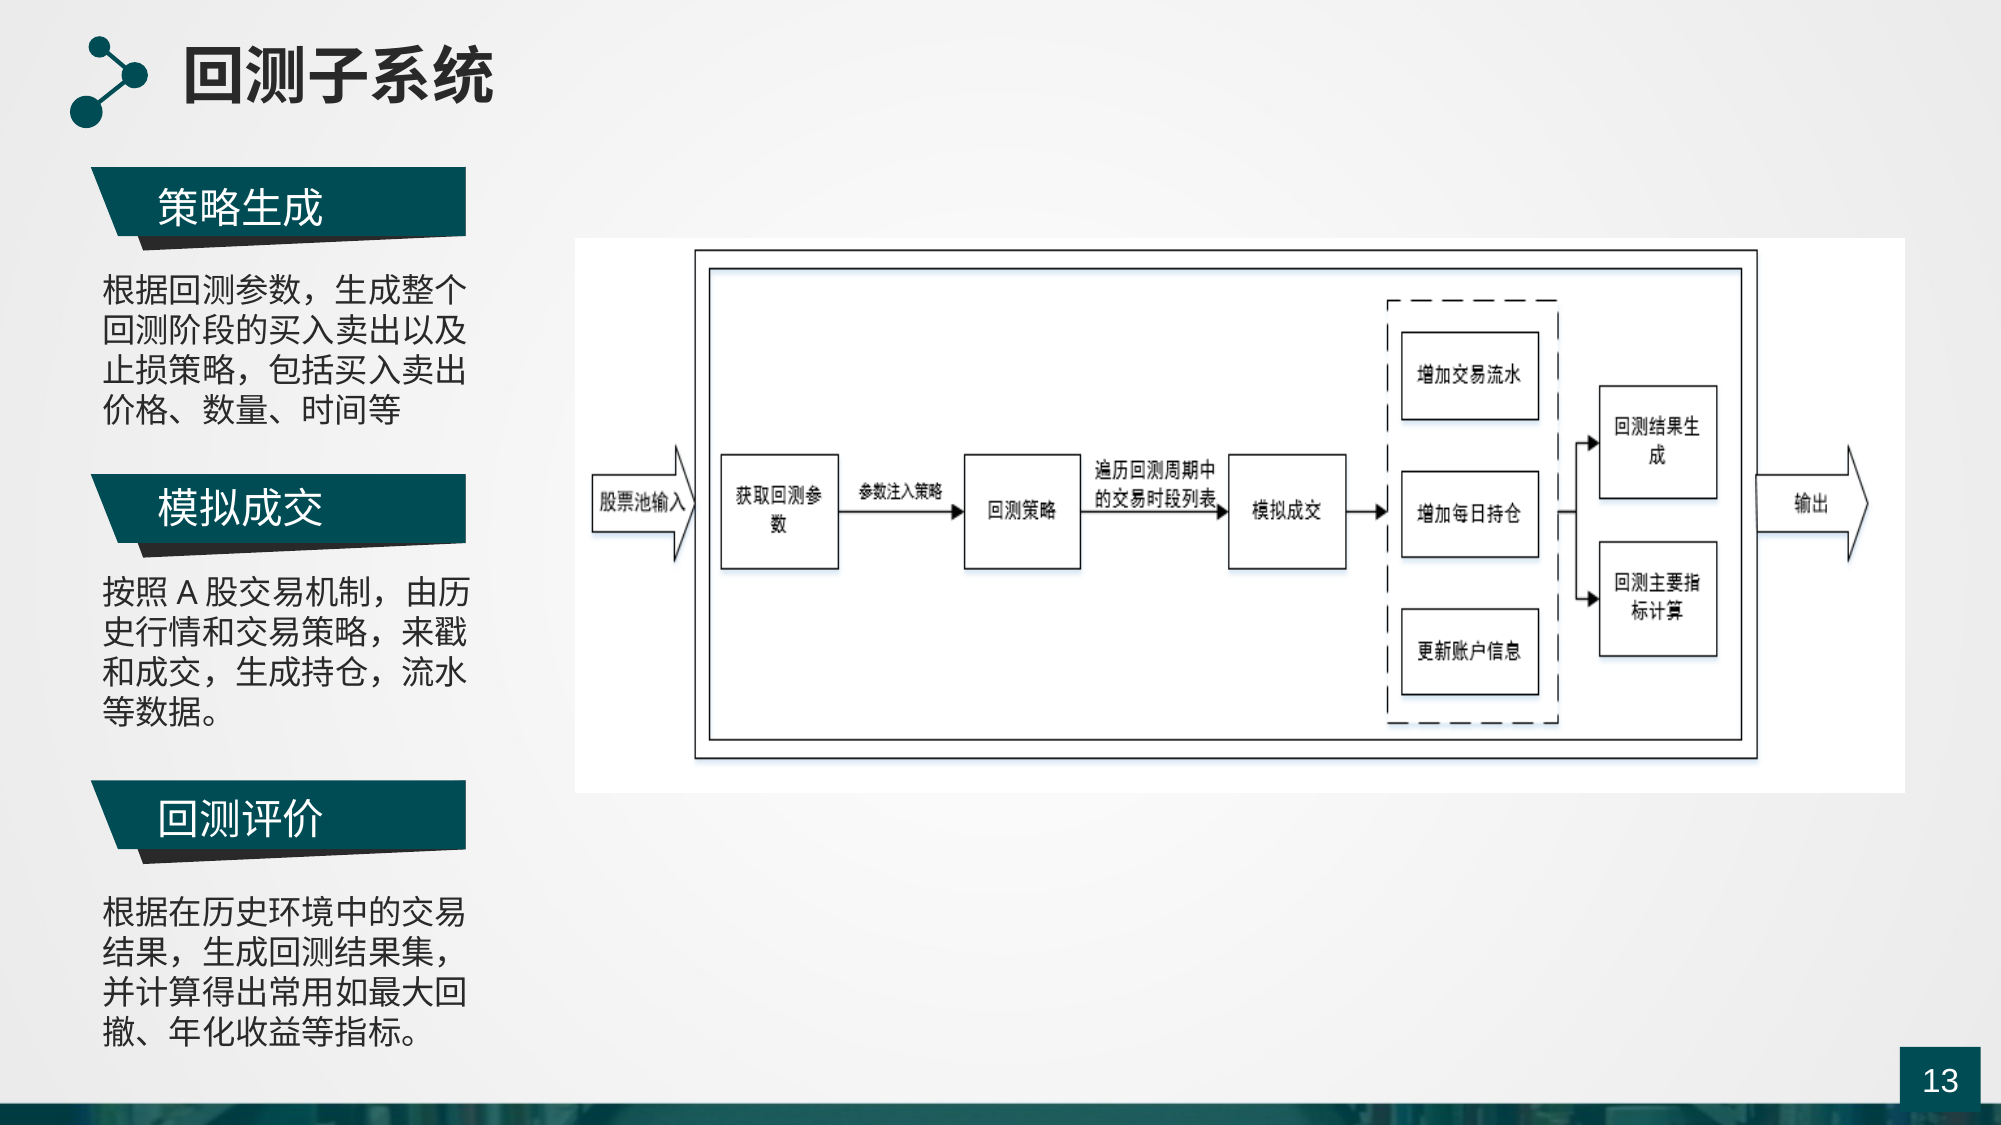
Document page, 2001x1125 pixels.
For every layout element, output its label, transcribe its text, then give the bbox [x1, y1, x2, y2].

text_box 策略生成 [142, 174, 340, 239]
text_box 按照A股交易机制，由历史行情和交易策略，来戳和成交，生成持仓，流水等数据。 [87, 564, 512, 739]
text_box [138, 237, 441, 251]
text_box [90, 474, 466, 543]
text_box [137, 543, 466, 558]
text_box [70, 36, 148, 129]
text_box [90, 167, 466, 237]
text_box 模拟成交 [142, 474, 340, 539]
text_box 回测子系统 [167, 28, 511, 119]
text_box 根据在历史环境中的交易结果，生成回测结果集，并计算得出常用如最大回撤、年化收益等指标。 [87, 883, 512, 1059]
text_box 回测评价 [142, 785, 340, 850]
text_box 根据回测参数，生成整个回测阶段的买入卖出以及止损策略，包括买入卖出价格、数量、时间等 [87, 261, 512, 437]
text_box [137, 850, 453, 865]
picture [0, 0, 2001, 1125]
text_box [90, 780, 466, 850]
